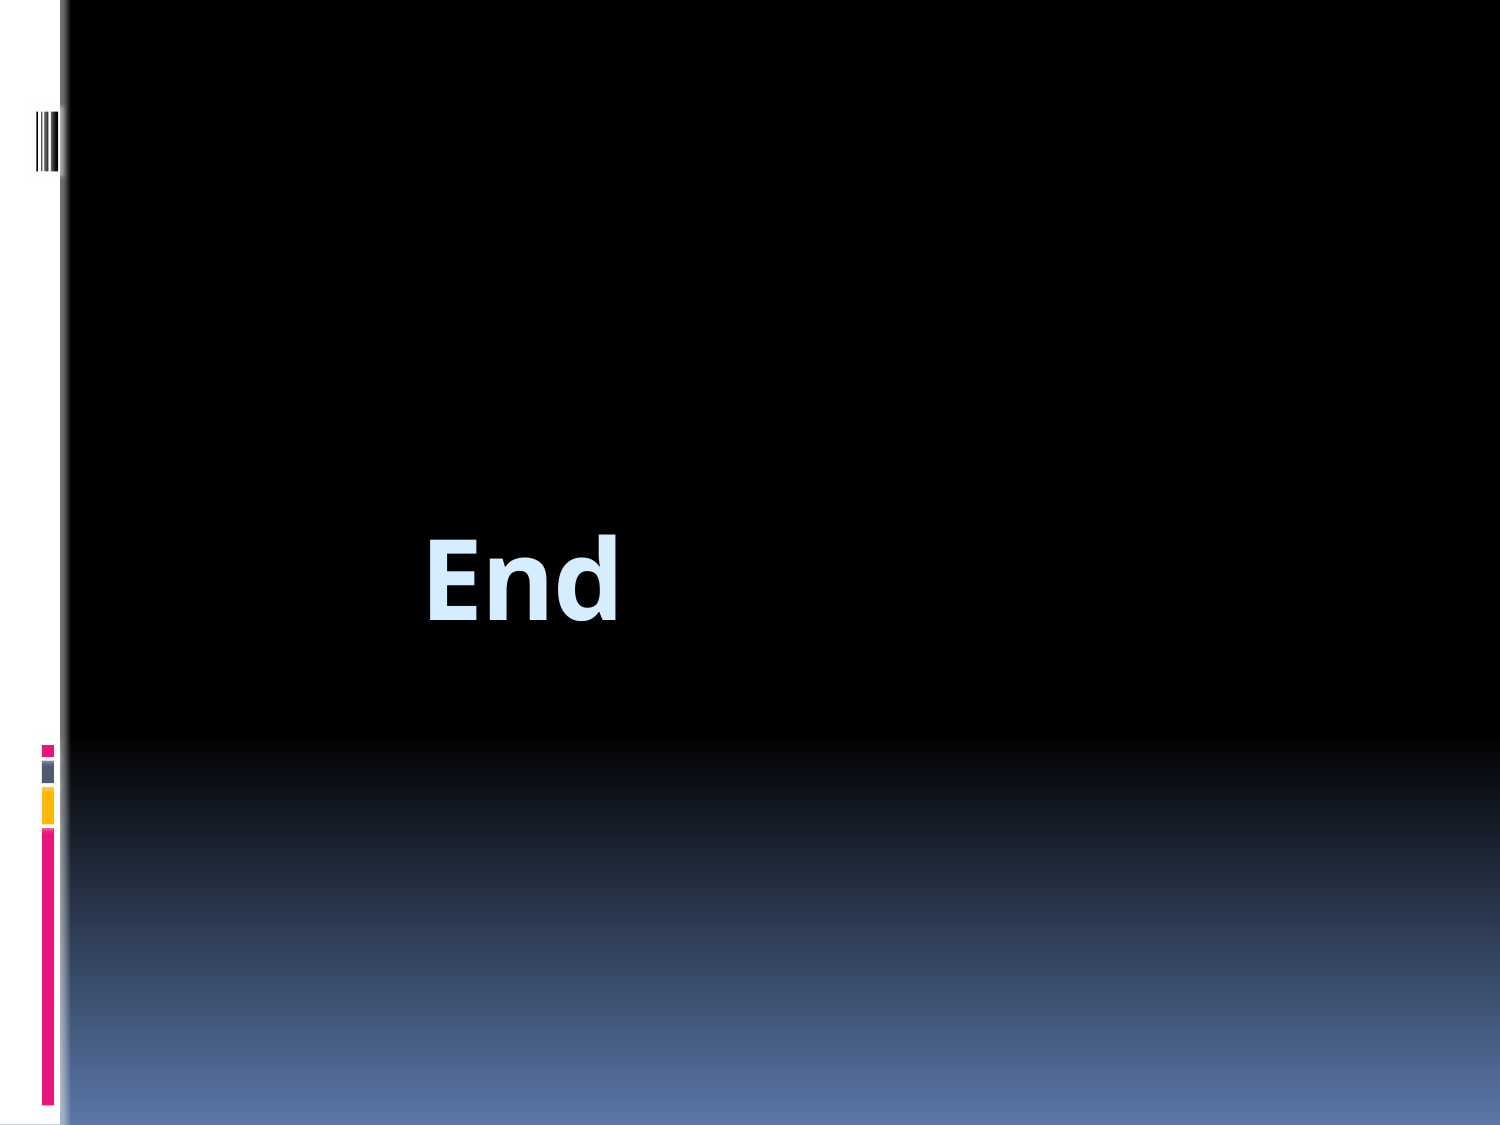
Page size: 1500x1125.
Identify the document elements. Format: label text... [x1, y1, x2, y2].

title End [50, 500, 1400, 688]
